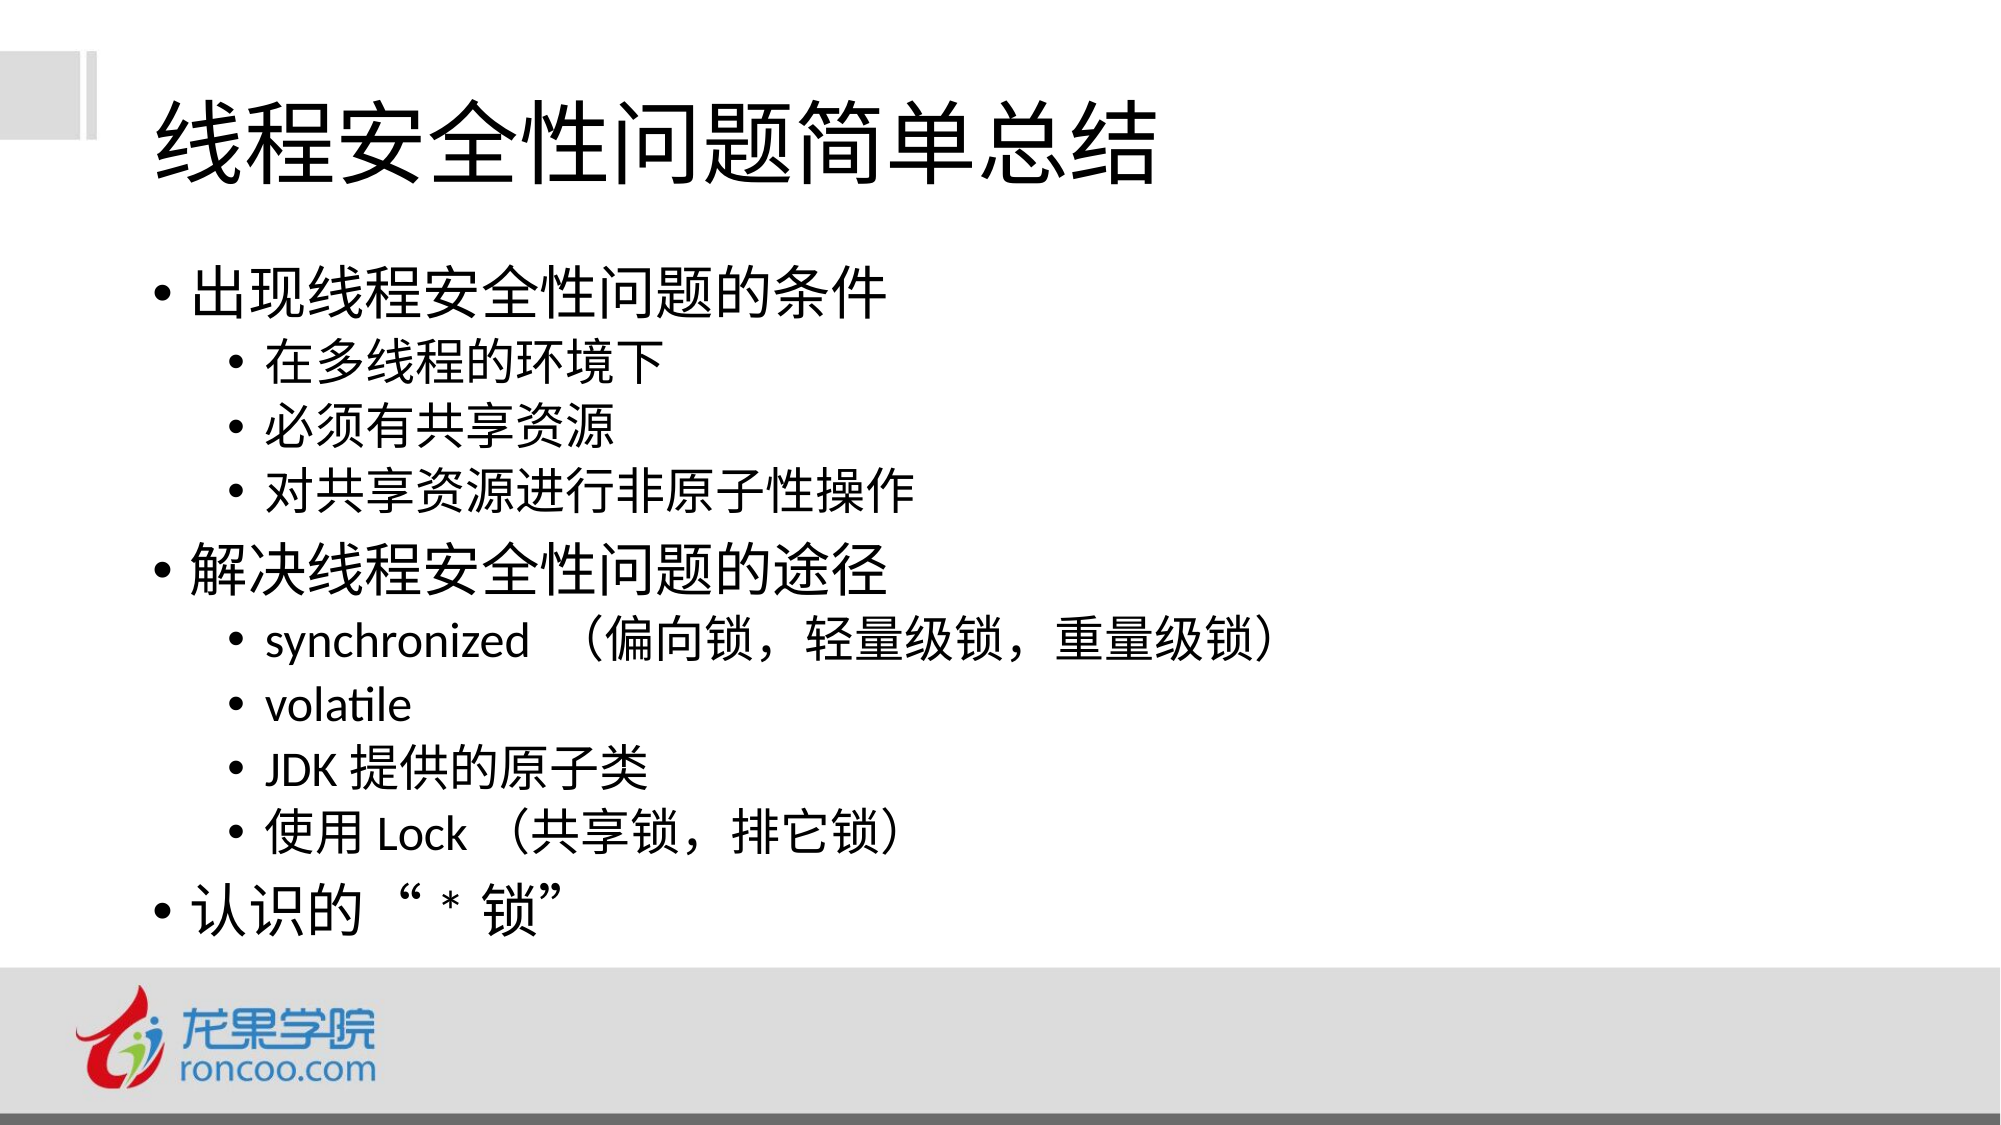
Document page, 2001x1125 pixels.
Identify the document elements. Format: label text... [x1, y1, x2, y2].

picture [0, 0, 2001, 1125]
title 线程安全性问题简单总结 [137, 39, 1863, 256]
list 出现线程安全性问题的条件 在多线程的环境下 必须有共享资源 对共享资源进行非原子性操作 解决线程安全性问题的途径 synchronized （偏向锁，轻量级锁，重量级锁） volatile JDK提供的原子类 使用Lock（共享锁，排它锁） 认识的“*锁” [137, 256, 1863, 971]
